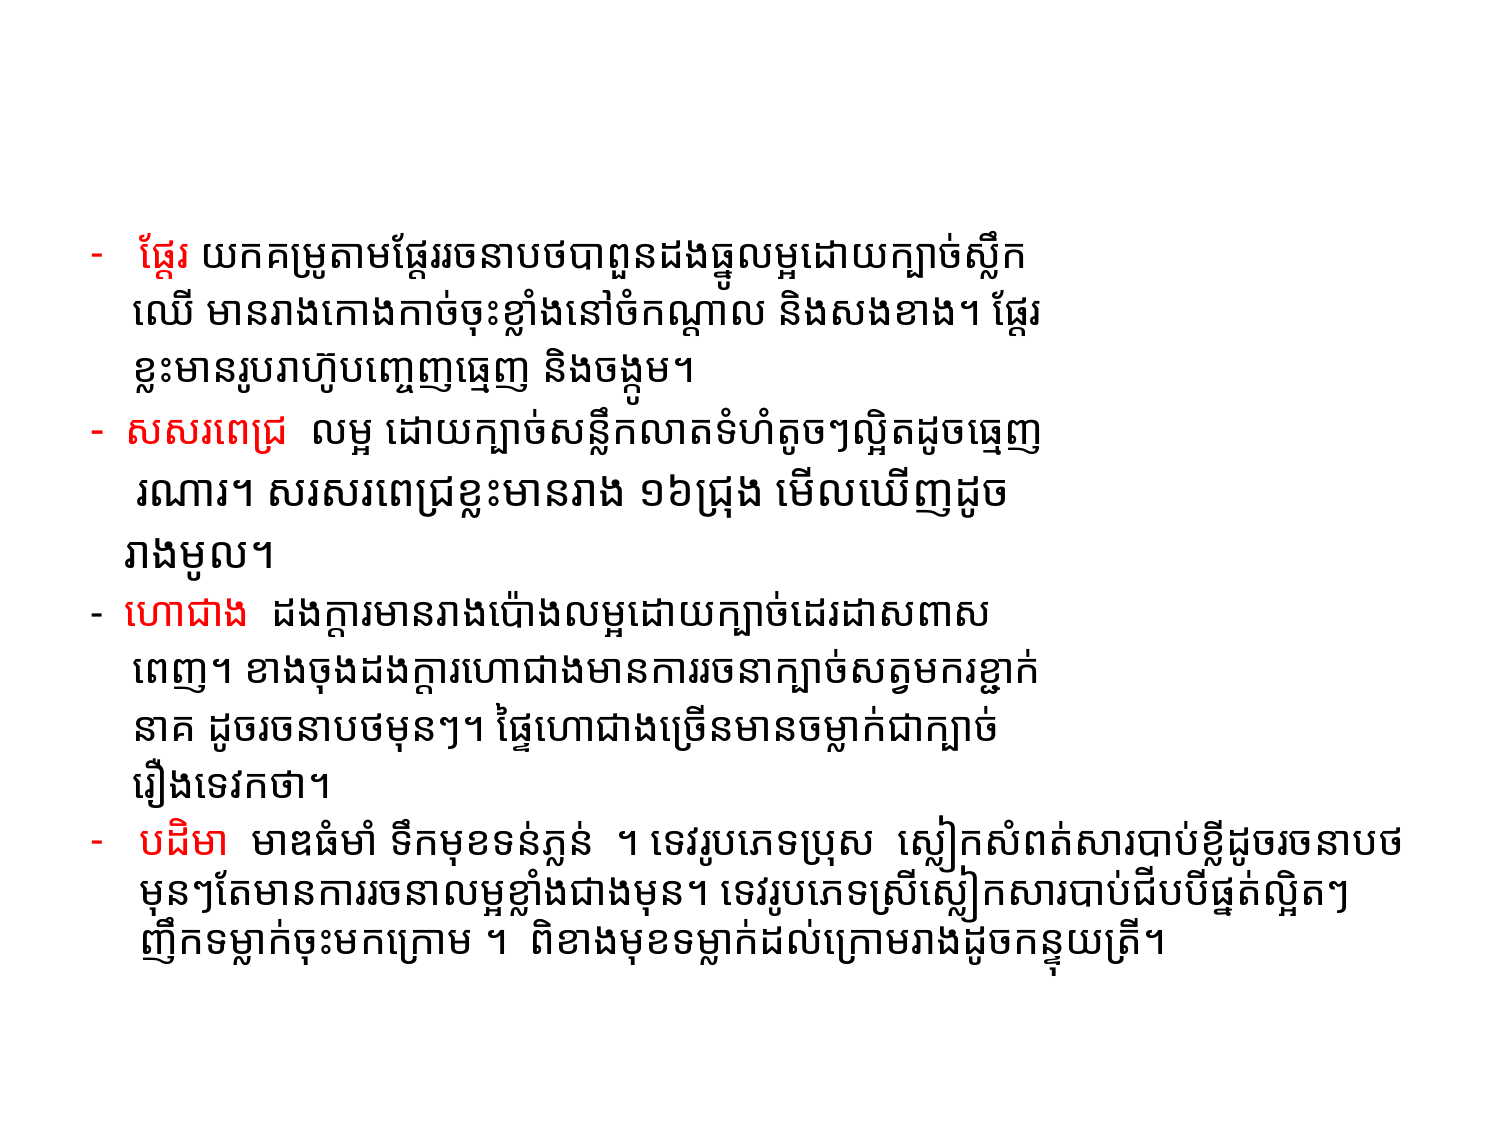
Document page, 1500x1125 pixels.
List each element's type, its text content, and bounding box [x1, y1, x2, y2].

list ផ្តែរ យកគម្រូតាមផ្តែររចនាបថបាពួនដងធ្នូលម្អដោយក្បាច់ស្លឹក ឈើ មានរាងកោងកាច់ចុះខ្លាំងនៅចំកណ្តាល និងសងខាង។ ផ្តែរ ខ្លះមានរូបរាហ៊ូបញ្ចេញធ្មេញ និងចង្កូម។ - សសរពេជ្រ លម្អ ដោយក្បាច់សន្លឹកលាតទំហំតូចៗល្អិតដូចធ្មេញ រណារ។ សរសរពេជ្រខ្លះមានរាង ១៦ជ្រុង មើលឃើញដូច រាងមូល។ - ហោជាង ដងក្តារមានរាងប៉ោងលម្អដោយក្បាច់ដេរដាសពាស ពេញ។ ខាងចុងដងក្តារហោជាងមានការរចនាក្បាច់សត្វមករខ្ជាក់ នាគ ដូចរចនាបថមុនៗ។ ផ្ទៃហោជាងច្រើនមានចម្លាក់ជាក្បាច់ រឿងទេវកថា។ បដិមា មាឌធំមាំ ទឹកមុខទន់ភ្លន់ ។ ទេវរូបភេទប្រុស ស្លៀកសំពត់សារបាប់ខ្លីដូចរចនាបថមុនៗតែមានការរចនាលម្អខ្លាំងជាងមុន។ ទេវរូបភេទស្រីស្លៀកសារបាប់ជីបបីផ្នត់ល្អិតៗញឹកទម្លាក់ចុះមកក្រោម ។ ពិខាងមុខទម្លាក់ដល់ក្រោមរាងដូចកន្ទុយត្រី។ [75, 162, 1425, 980]
